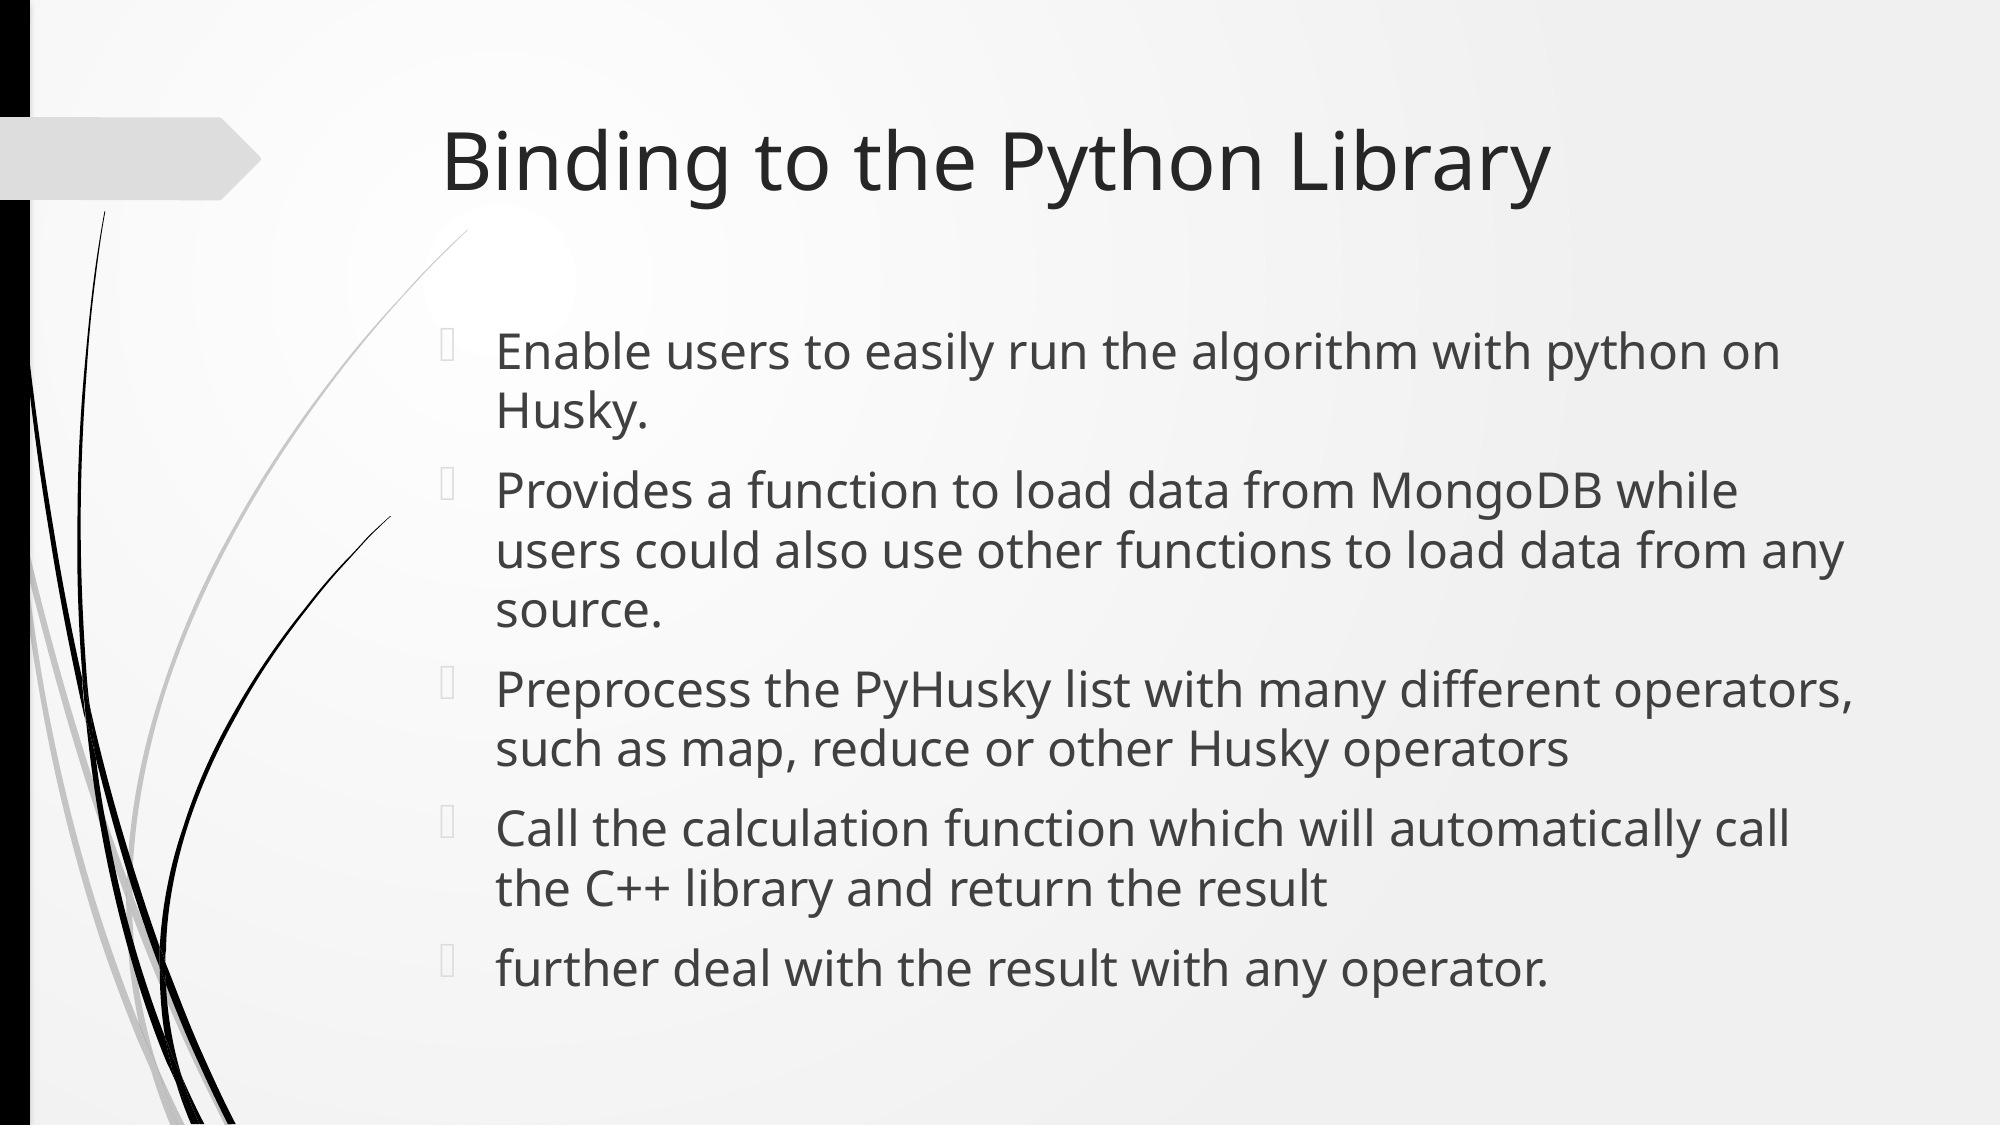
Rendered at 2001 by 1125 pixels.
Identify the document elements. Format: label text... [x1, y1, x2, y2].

title Binding to the Python Library [425, 102, 1888, 312]
list Enable users to easily run the algorithm with python on Husky. Provides a function to load data from MongoDB while users could also use other functions to load data from any source. Preprocess the PyHusky list with many different operators, such as map, reduce or other Husky operators Call the calculation function which will automatically call the C++ library and return the result further deal with the result with any operator. [424, 312, 1888, 1011]
